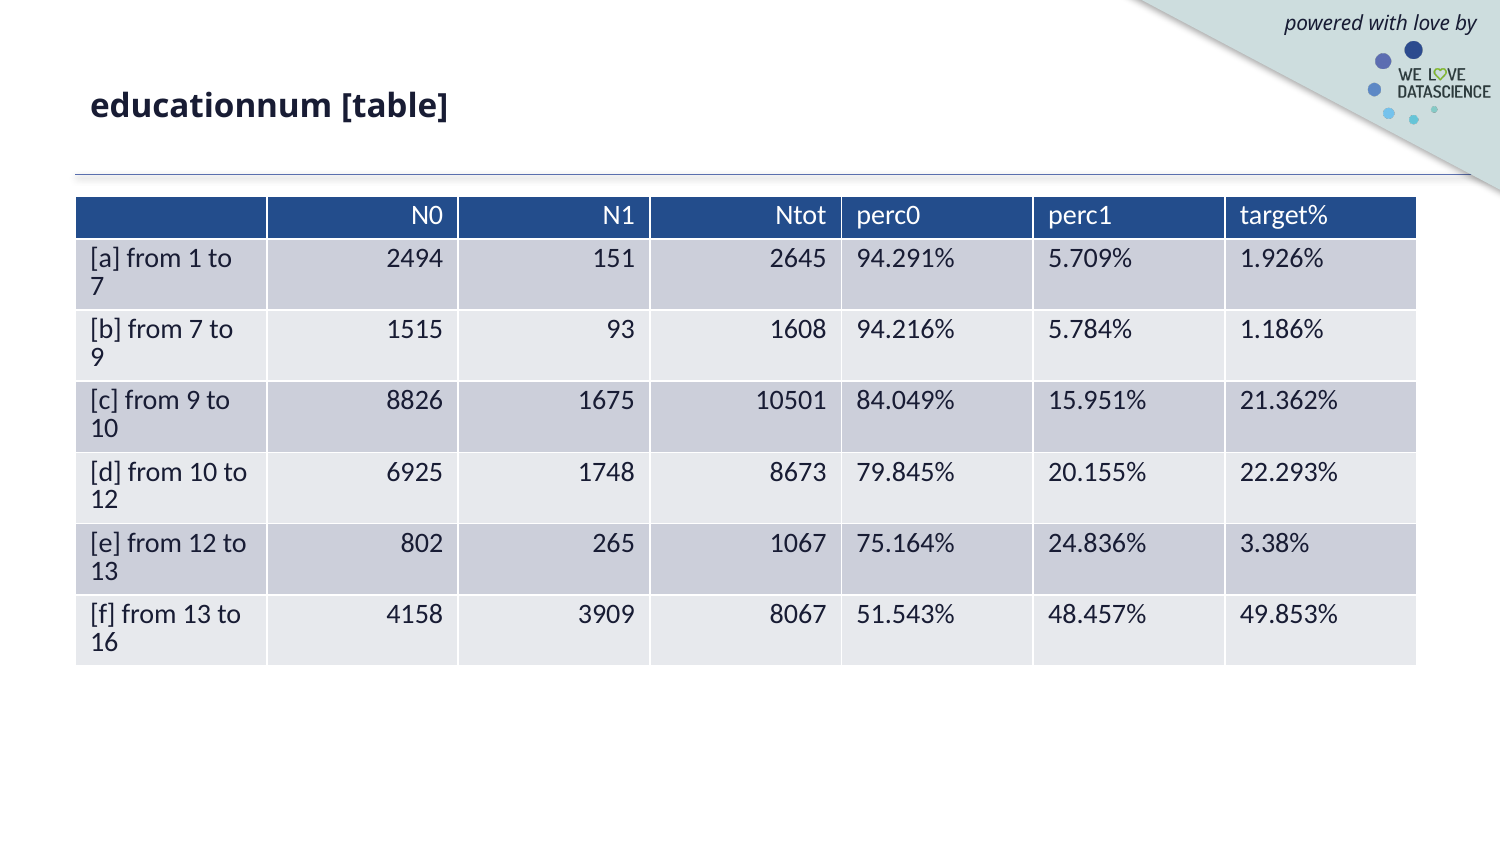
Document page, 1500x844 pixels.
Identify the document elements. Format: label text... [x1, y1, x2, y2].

table_cell 24.836% [1034, 524, 1224, 594]
title educationnum [table] [75, 33, 1167, 175]
table_cell 1067 [651, 524, 841, 594]
table_cell 15.951% [1034, 382, 1224, 452]
table_cell [b] from 7 to 9 [76, 311, 266, 380]
table_cell [d] from 10 to 12 [76, 453, 266, 523]
table_cell 4158 [268, 596, 457, 665]
table_cell 51.543% [842, 596, 1032, 665]
table_cell [c] from 9 to 10 [76, 382, 266, 452]
table_cell 1515 [268, 311, 457, 380]
table_cell 1675 [459, 382, 649, 452]
table_cell [a] from 1 to 7 [76, 240, 266, 309]
table_cell 1748 [459, 453, 649, 523]
table_header N1 [459, 197, 649, 238]
table_header [76, 197, 266, 238]
picture [1335, 16, 1500, 149]
table_header perc1 [1034, 197, 1224, 238]
table_cell 84.049% [842, 382, 1032, 452]
table_cell 1.186% [1226, 311, 1416, 380]
table_cell 93 [459, 311, 649, 380]
table_cell [f] from 13 to 16 [76, 596, 266, 665]
table_cell 2494 [268, 240, 457, 309]
table_cell 21.362% [1226, 382, 1416, 452]
table_cell 94.291% [842, 240, 1032, 309]
table_cell 20.155% [1034, 453, 1224, 523]
table_cell 3.38% [1226, 524, 1416, 594]
table_cell 8673 [651, 453, 841, 523]
table_cell 8067 [651, 596, 841, 665]
table_cell 5.709% [1034, 240, 1224, 309]
table_cell 265 [459, 524, 649, 594]
table_cell 22.293% [1226, 453, 1416, 523]
table_cell 10501 [651, 382, 841, 452]
table_header perc0 [842, 197, 1032, 238]
table_cell 8826 [268, 382, 457, 452]
table_cell 49.853% [1226, 596, 1416, 665]
table_cell 151 [459, 240, 649, 309]
table_cell 1.926% [1226, 240, 1416, 309]
table_cell 6925 [268, 453, 457, 523]
table_cell 75.164% [842, 524, 1032, 594]
table_header Ntot [651, 197, 841, 238]
table_header N0 [268, 197, 457, 238]
table_cell 1608 [651, 311, 841, 380]
table_cell 3909 [459, 596, 649, 665]
table_cell [e] from 12 to 13 [76, 524, 266, 594]
table_cell 48.457% [1034, 596, 1224, 665]
table_cell 79.845% [842, 453, 1032, 523]
table_cell 5.784% [1034, 311, 1224, 380]
table_cell 802 [268, 524, 457, 594]
table_header target% [1226, 197, 1416, 238]
table_cell 94.216% [842, 311, 1032, 380]
table_cell 2645 [651, 240, 841, 309]
